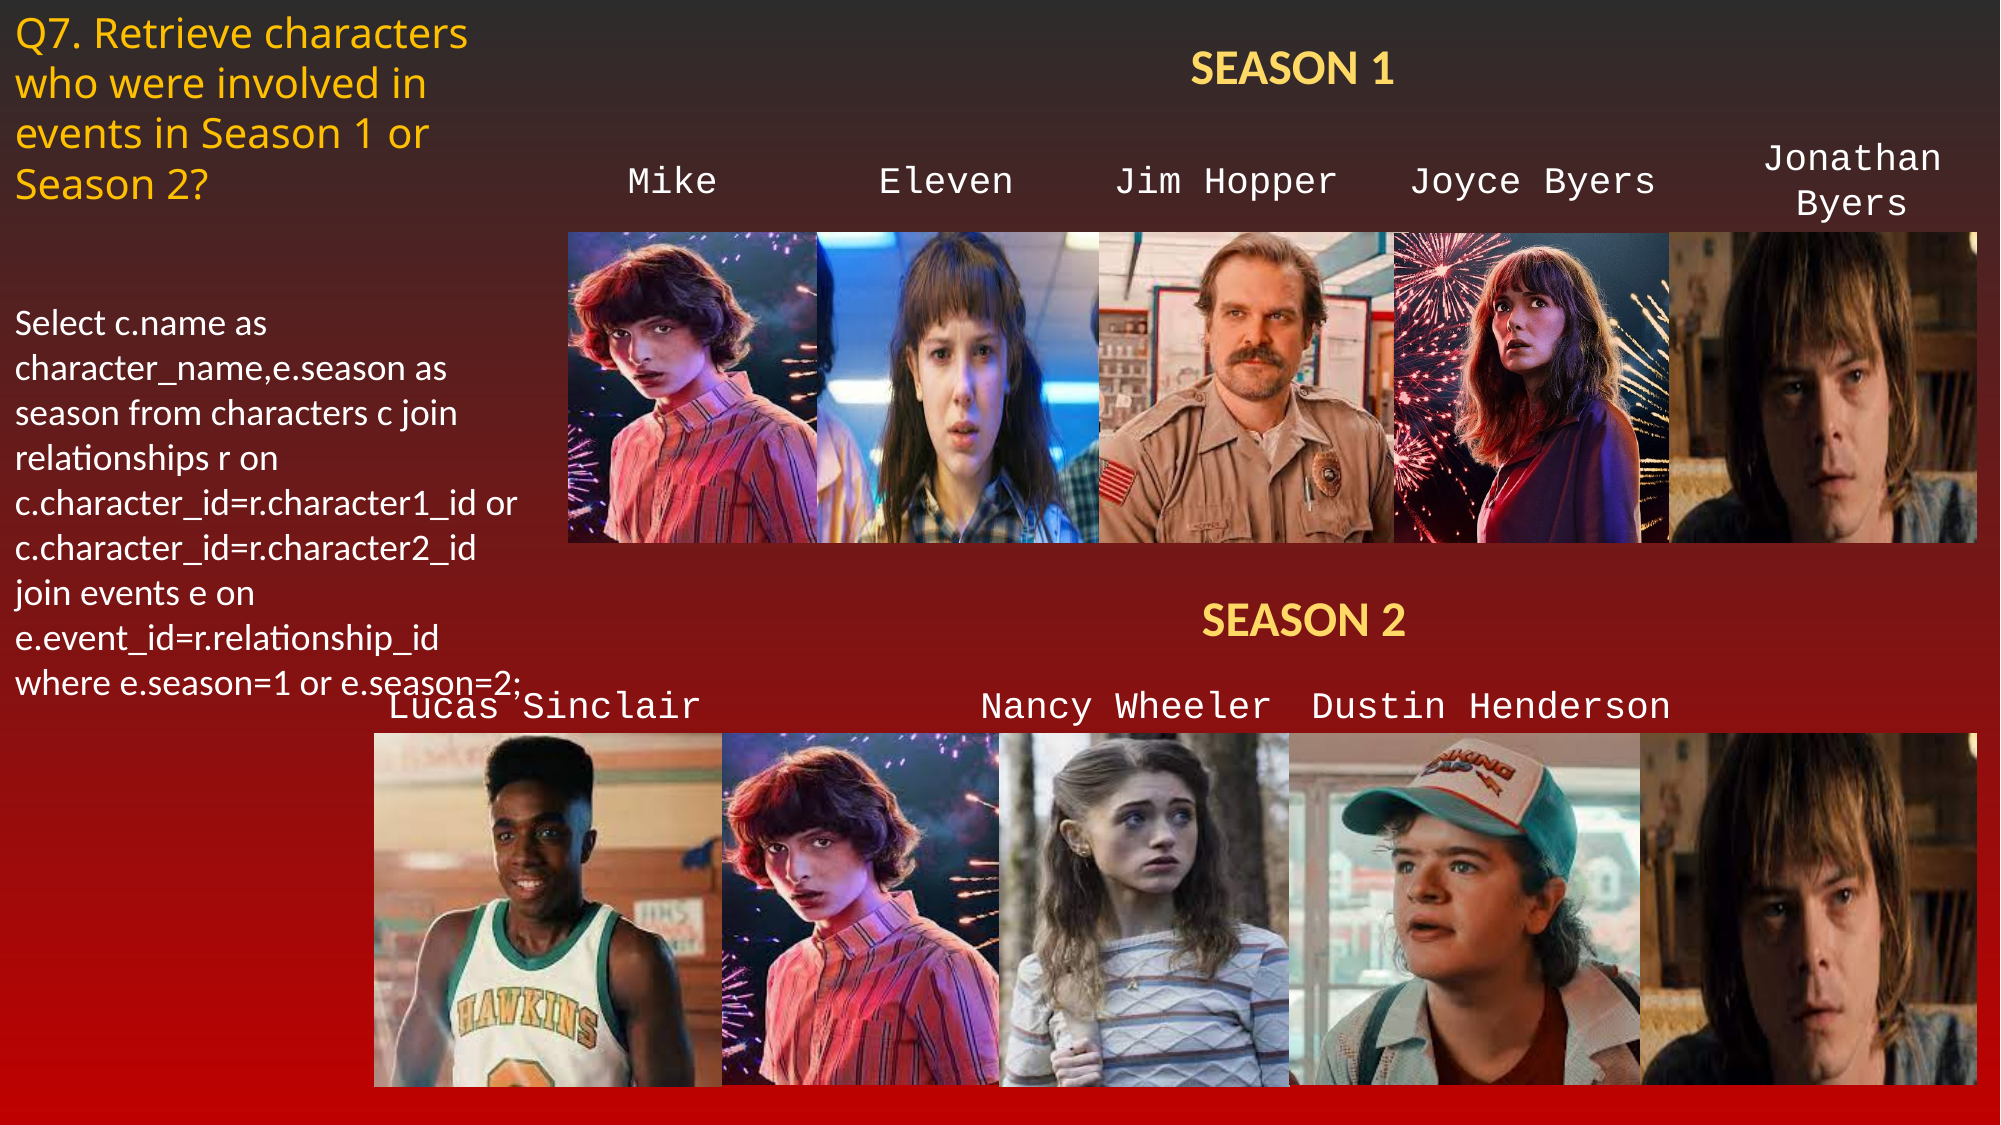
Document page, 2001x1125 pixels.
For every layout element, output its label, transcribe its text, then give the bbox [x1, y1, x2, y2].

text_box SEASON 2 [1116, 578, 1492, 654]
text_box Nancy Wheeler [965, 673, 1293, 734]
text_box Jim Hopper [1099, 148, 1367, 209]
text_box Eleven [864, 148, 1053, 209]
picture [568, 232, 1977, 543]
picture [374, 733, 1977, 1087]
text_box Lucas Sinclair [372, 673, 720, 734]
text_box Joyce Byers [1393, 148, 1691, 209]
text_box Q7. Retrieve characters who were involved in events in Season 1 or Season 2? Select c.name as character_name,e.season as season from characters c join relationships r on c.character_id=r.character1_id or c.character_id=r.character2_id join events e on e.event_id=r.relationship_id where e.season=1 or e.season=2; [0, 0, 548, 710]
text_box Mike [612, 148, 741, 209]
text_box SEASON 1 [1031, 26, 1554, 102]
text_box Jonathan Byers [1691, 125, 2000, 231]
text_box Dustin Henderson [1296, 673, 1738, 733]
